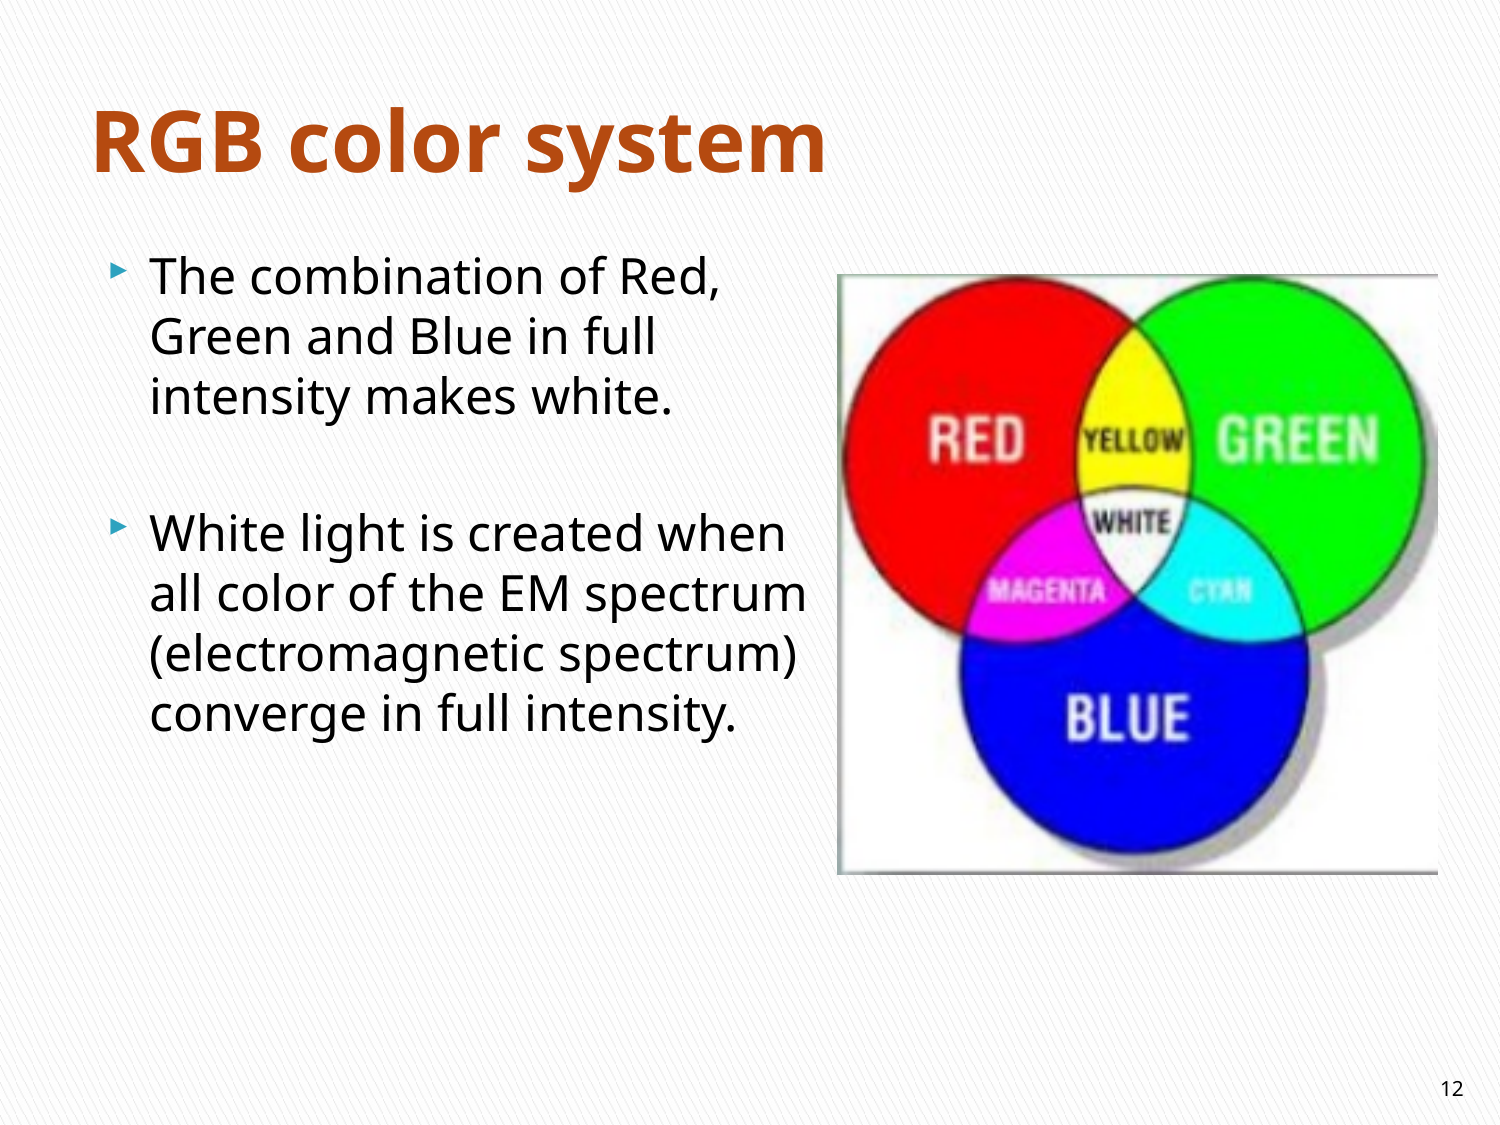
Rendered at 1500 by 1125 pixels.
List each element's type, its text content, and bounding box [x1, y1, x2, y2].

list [837, 274, 1438, 876]
title RGB color system [75, 44, 1425, 233]
list The combination of Red, Green and Blue in full intensity makes white. White light is created when all color of the EM spectrum (electromagnetic spectrum) converge in full intensity. [75, 236, 838, 988]
slide_number 12 [1418, 1051, 1479, 1112]
